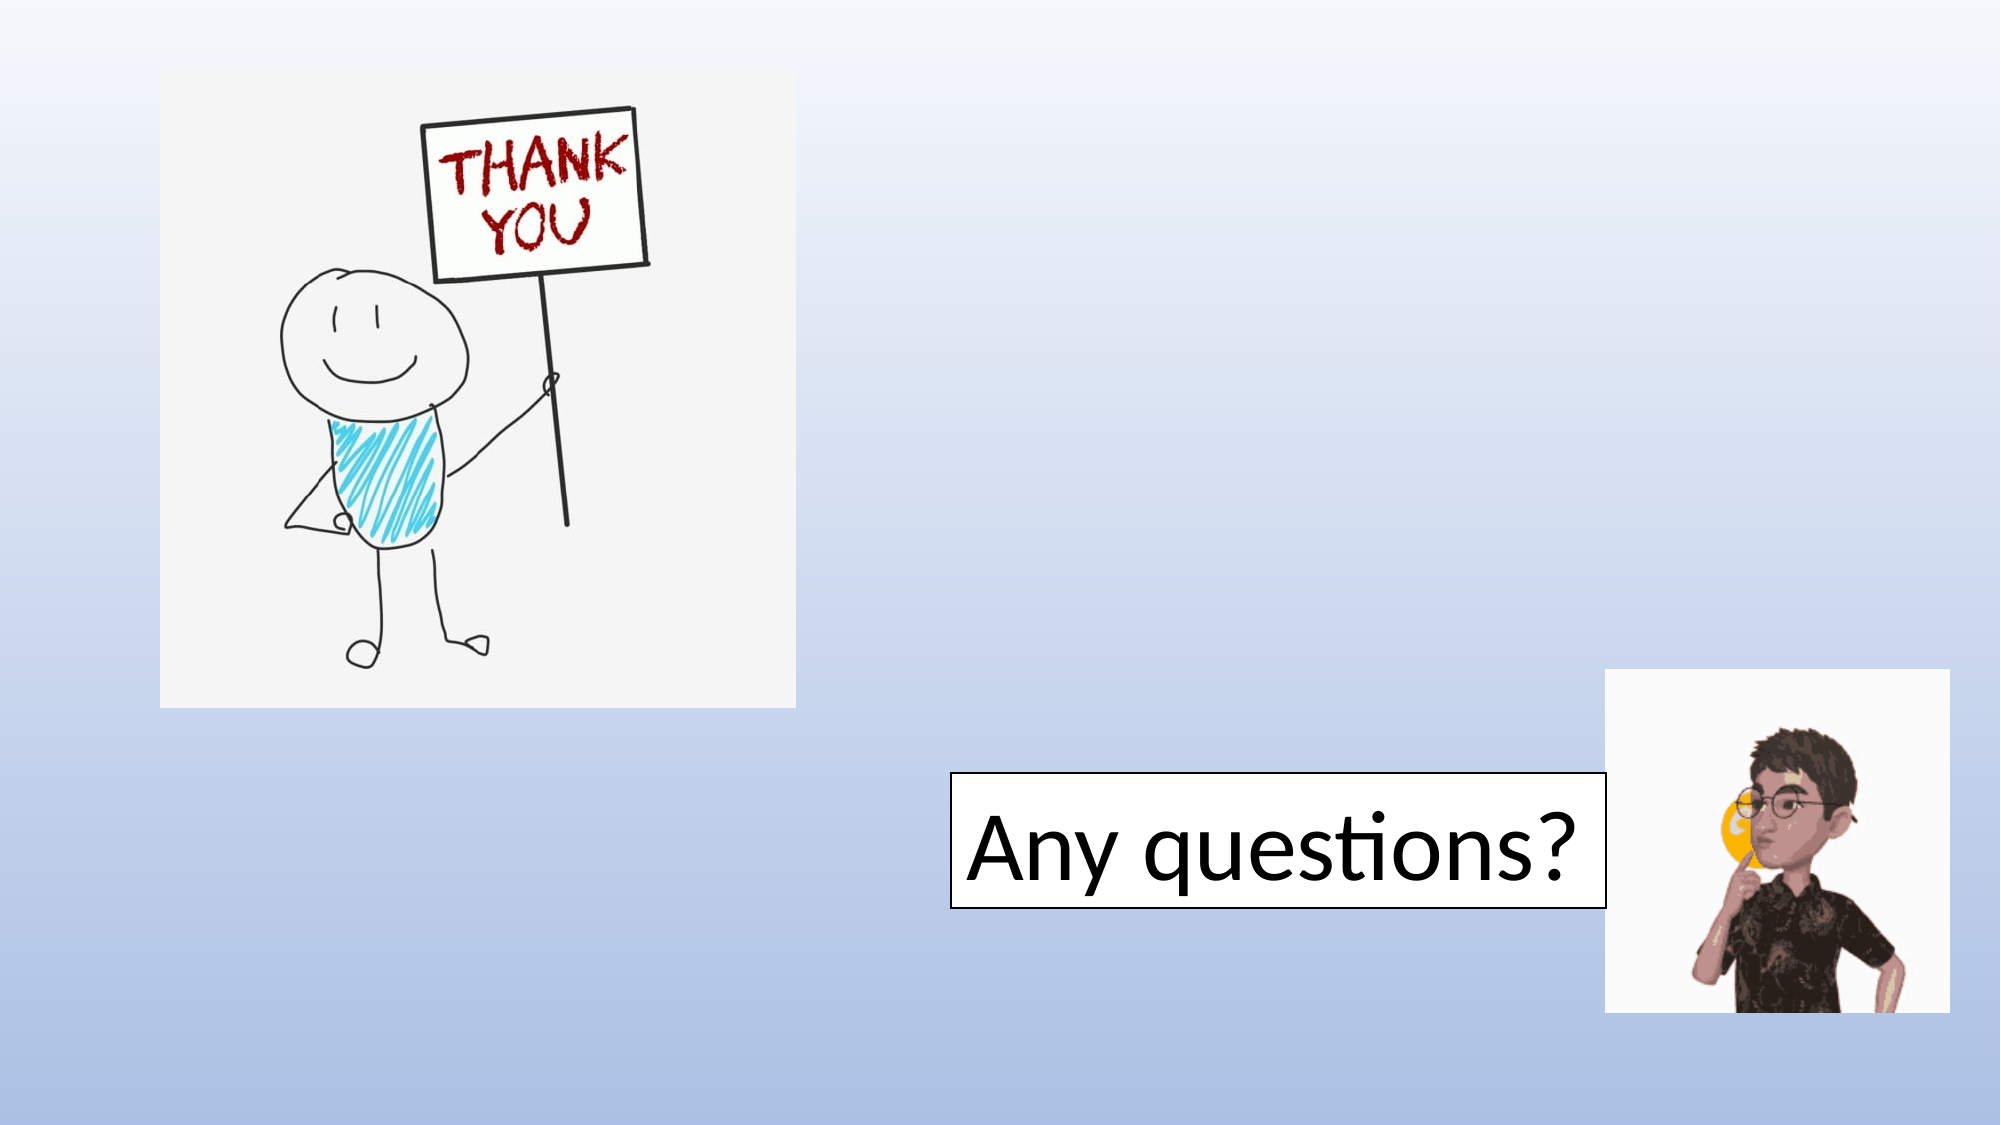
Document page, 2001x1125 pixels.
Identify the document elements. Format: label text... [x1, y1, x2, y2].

text_box Any questions? [950, 772, 1605, 909]
picture [160, 71, 796, 708]
picture [1605, 669, 1950, 1013]
